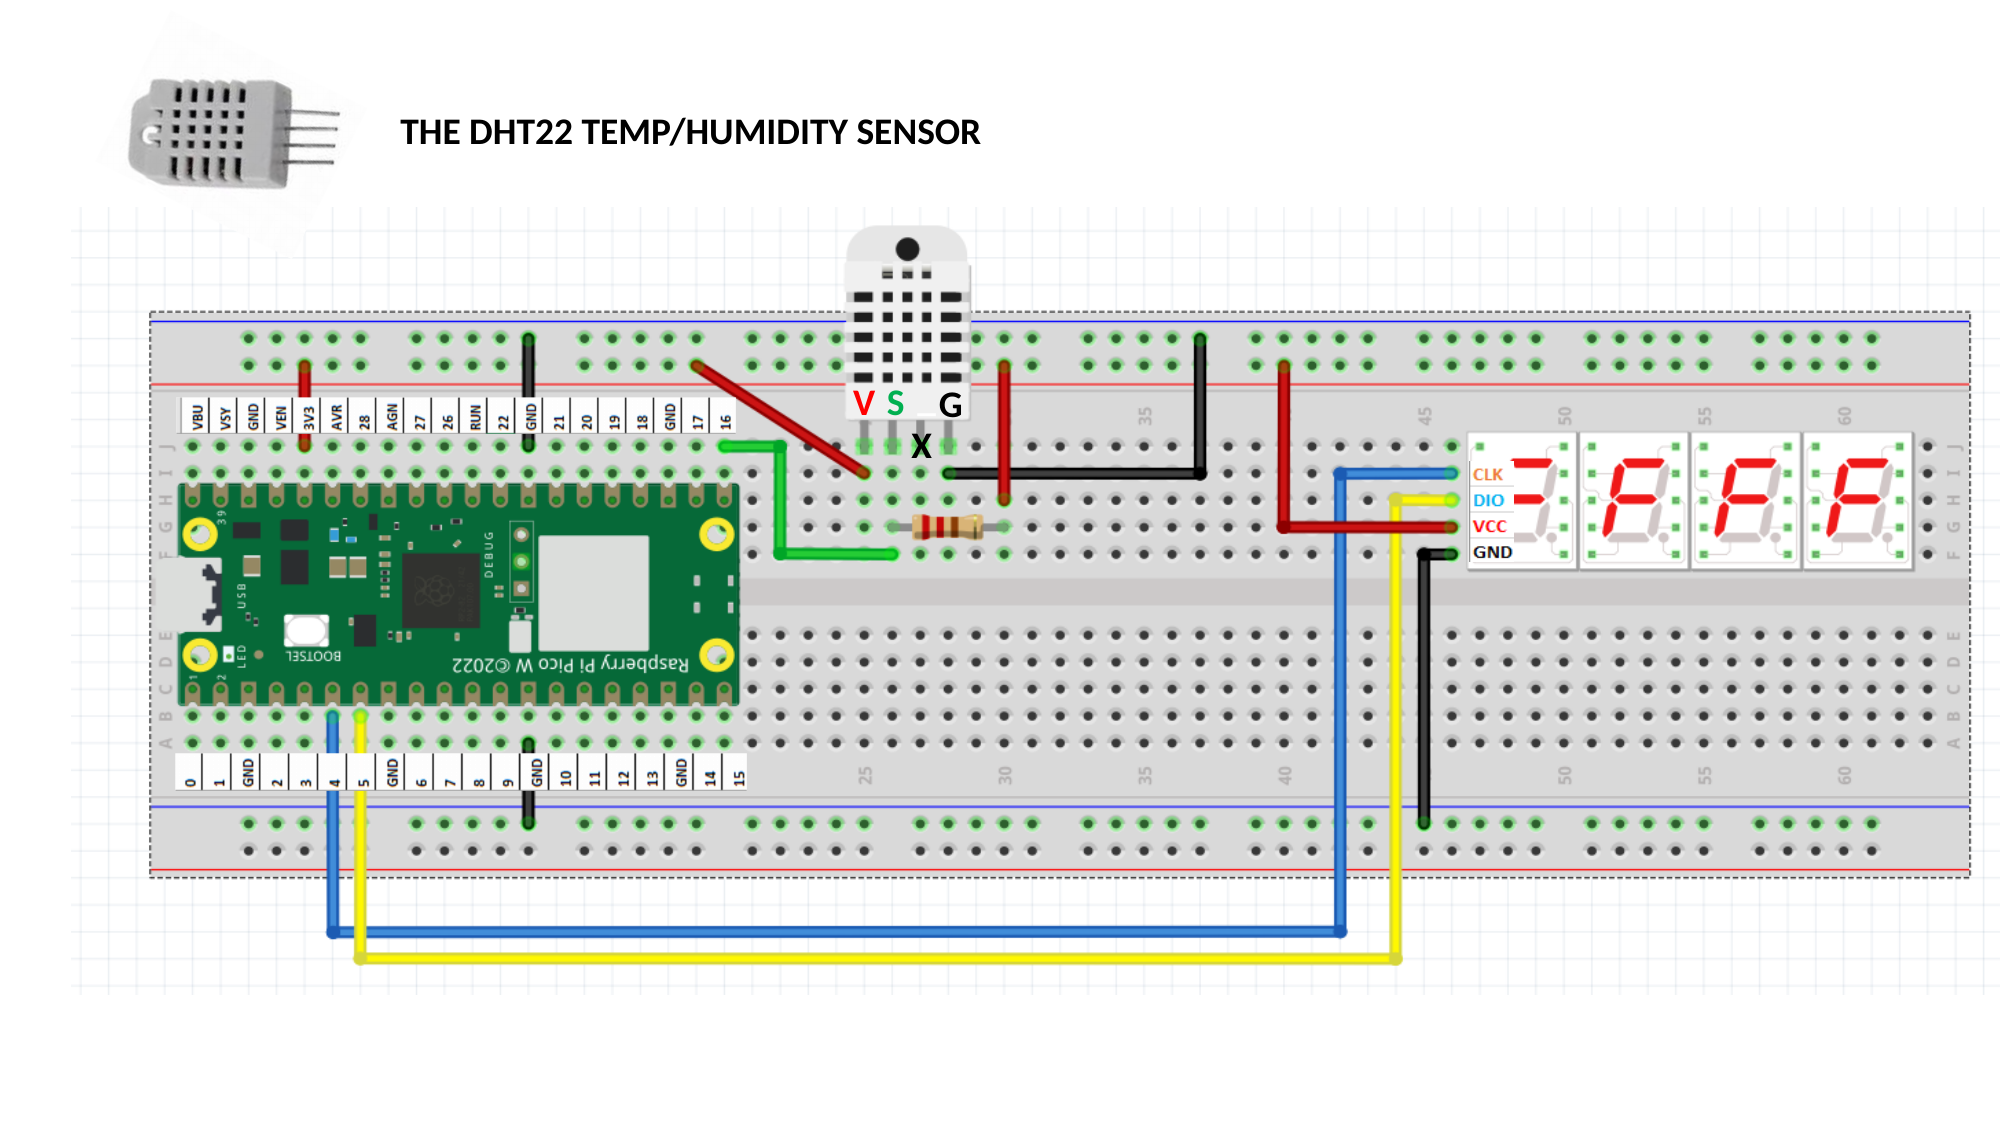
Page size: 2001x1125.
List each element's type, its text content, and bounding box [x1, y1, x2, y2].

text_box THE DHT22 TEMP/HUMIDITY SENSOR [385, 99, 997, 160]
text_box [71, 207, 2000, 995]
picture [96, 11, 366, 245]
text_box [838, 370, 979, 475]
